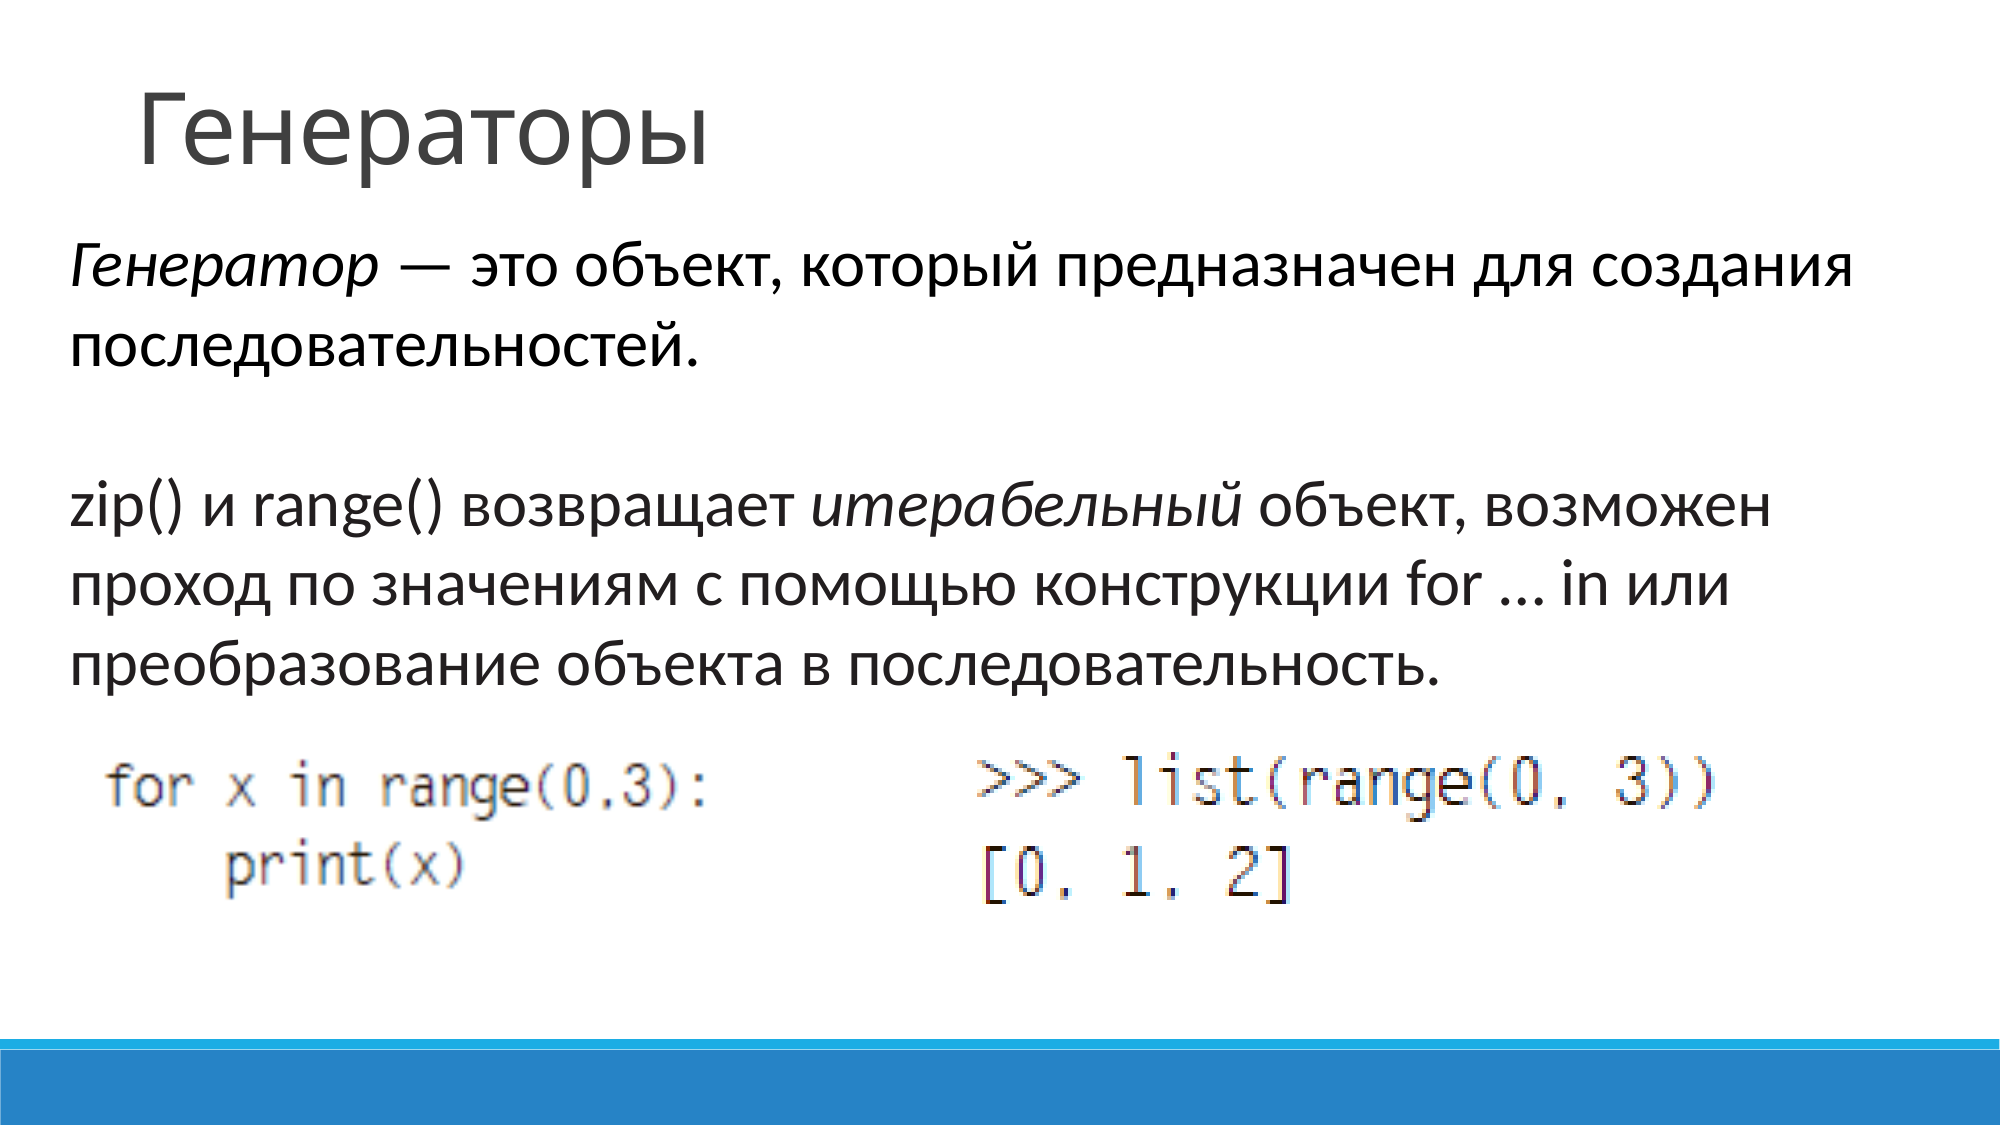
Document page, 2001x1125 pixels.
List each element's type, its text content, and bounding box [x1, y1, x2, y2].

picture [96, 746, 718, 919]
text_box Генератор — это объект, который предназначен для создания последовательностей. zip() и range() возвращает итерабельный объект, возможен проход по значениям с помощью конструкции for … in или преобразование объекта в последовательность. [54, 212, 2000, 707]
title Генераторы [120, 62, 1771, 193]
picture [945, 751, 1744, 914]
